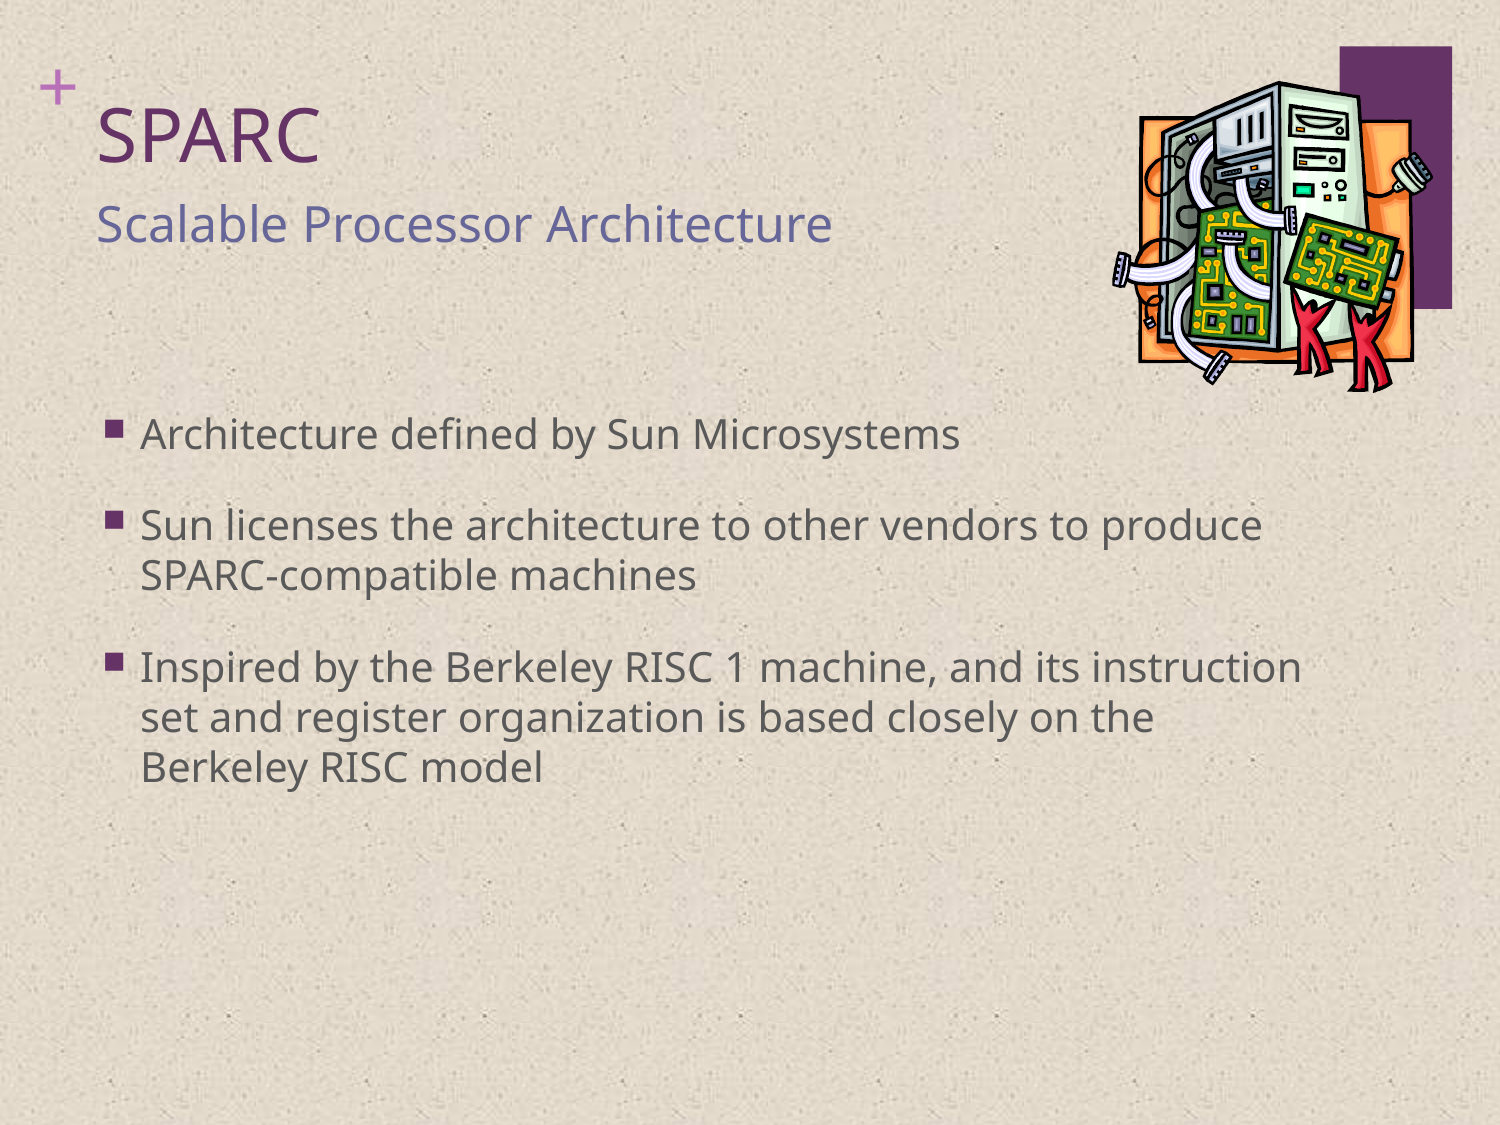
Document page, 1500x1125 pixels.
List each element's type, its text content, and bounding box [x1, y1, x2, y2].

list Architecture defined by Sun Microsystems Sun licenses the architecture to other vendors to produce SPARC-compatible machines Inspired by the Berkeley RISC 1 machine, and its instruction set and register organization is based closely on the Berkeley RISC model [87, 399, 1328, 1080]
picture [0, 0, 1500, 1125]
list Scalable Processor Architecture [81, 185, 1104, 313]
title SPARC [81, 22, 1322, 185]
